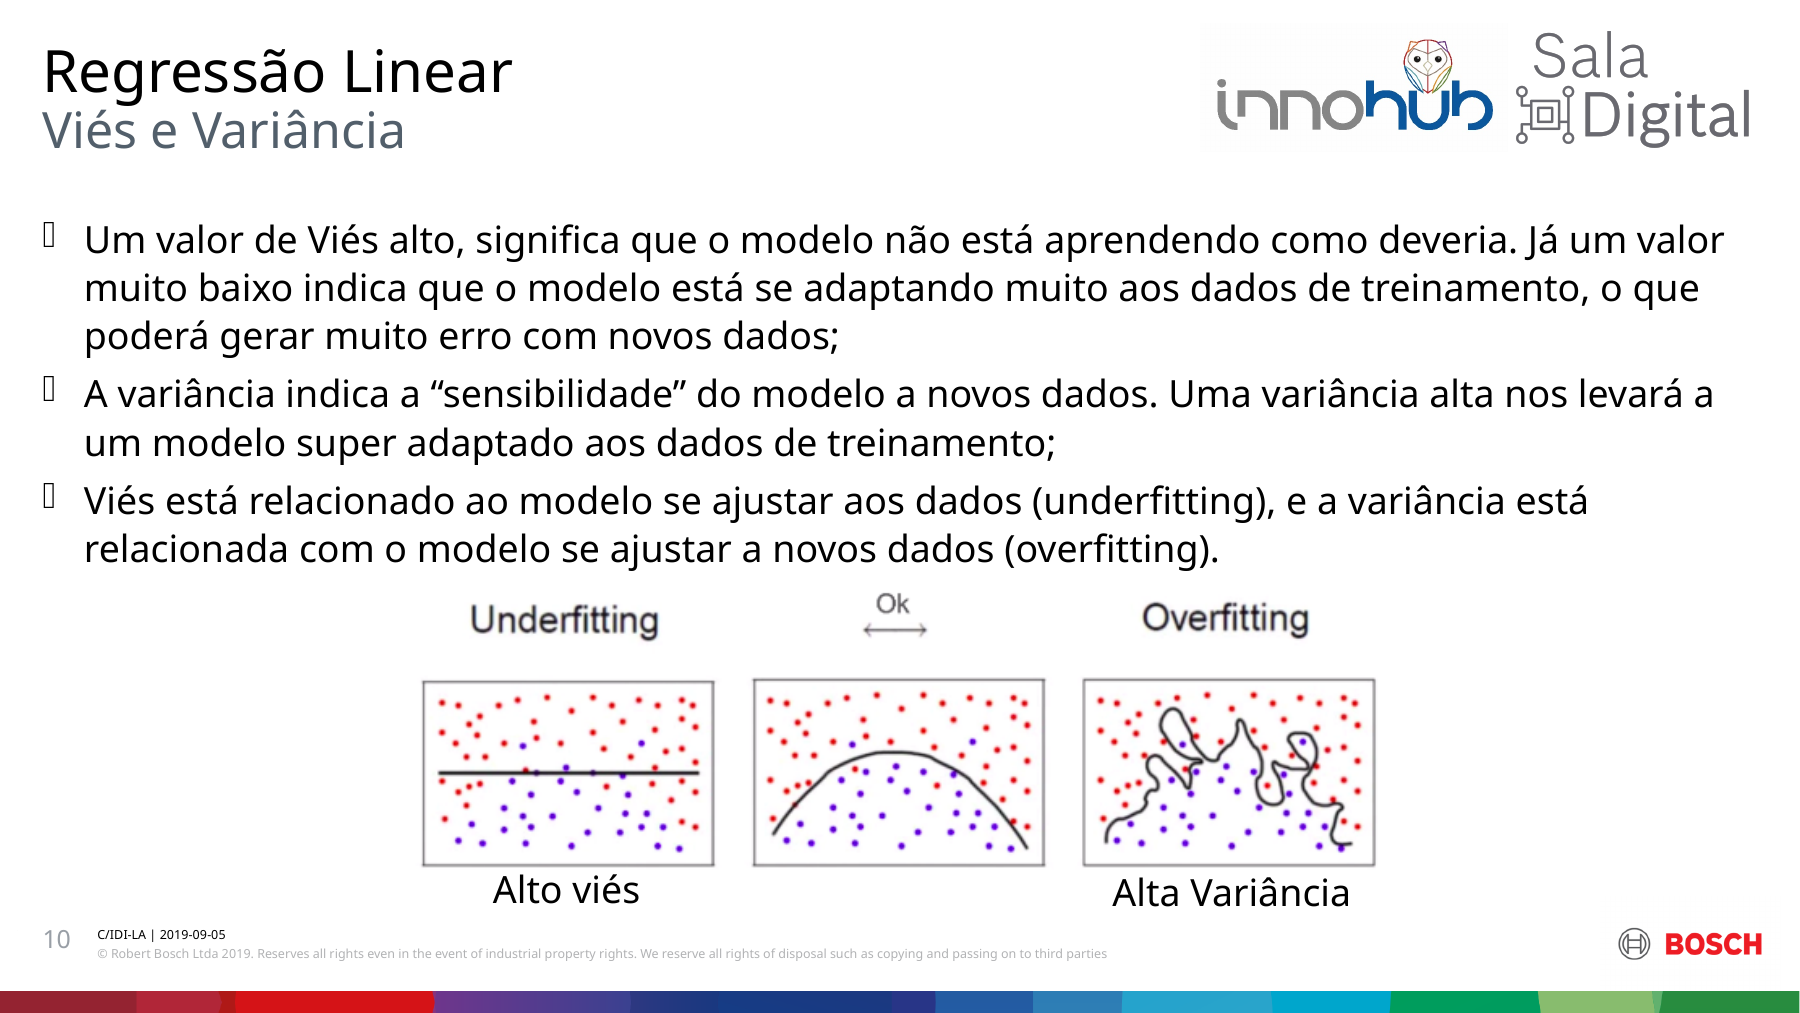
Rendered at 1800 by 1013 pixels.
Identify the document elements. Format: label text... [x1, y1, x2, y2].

list Um valor de Viés alto, significa que o modelo não está aprendendo como deveria. Já um valor muito baixo indica que o modelo está se adaptando muito aos dados de treinamento, o que poderá gerar muito erro com novos dados; A variância indica a “sensibilidade” do modelo a novos dados. Uma variância alta nos levará a um modelo super adaptado aos dados de treinamento; Viés está relacionado ao modelo se ajustar aos dados (underfitting), e a variância está relacionada com o modelo se ajustar a novos dados (overfitting). [42, 212, 1757, 642]
slide_number 10 [42, 923, 90, 991]
title Viés e Variância [42, 106, 1758, 171]
picture [1390, 896, 1800, 1013]
picture [1199, 23, 1757, 152]
picture [0, 905, 1272, 1013]
picture [402, 572, 1397, 874]
text_box Alta Variância [1093, 874, 1371, 910]
text_box Alto viés [428, 874, 706, 907]
list Regressão Linear [42, 42, 1199, 106]
